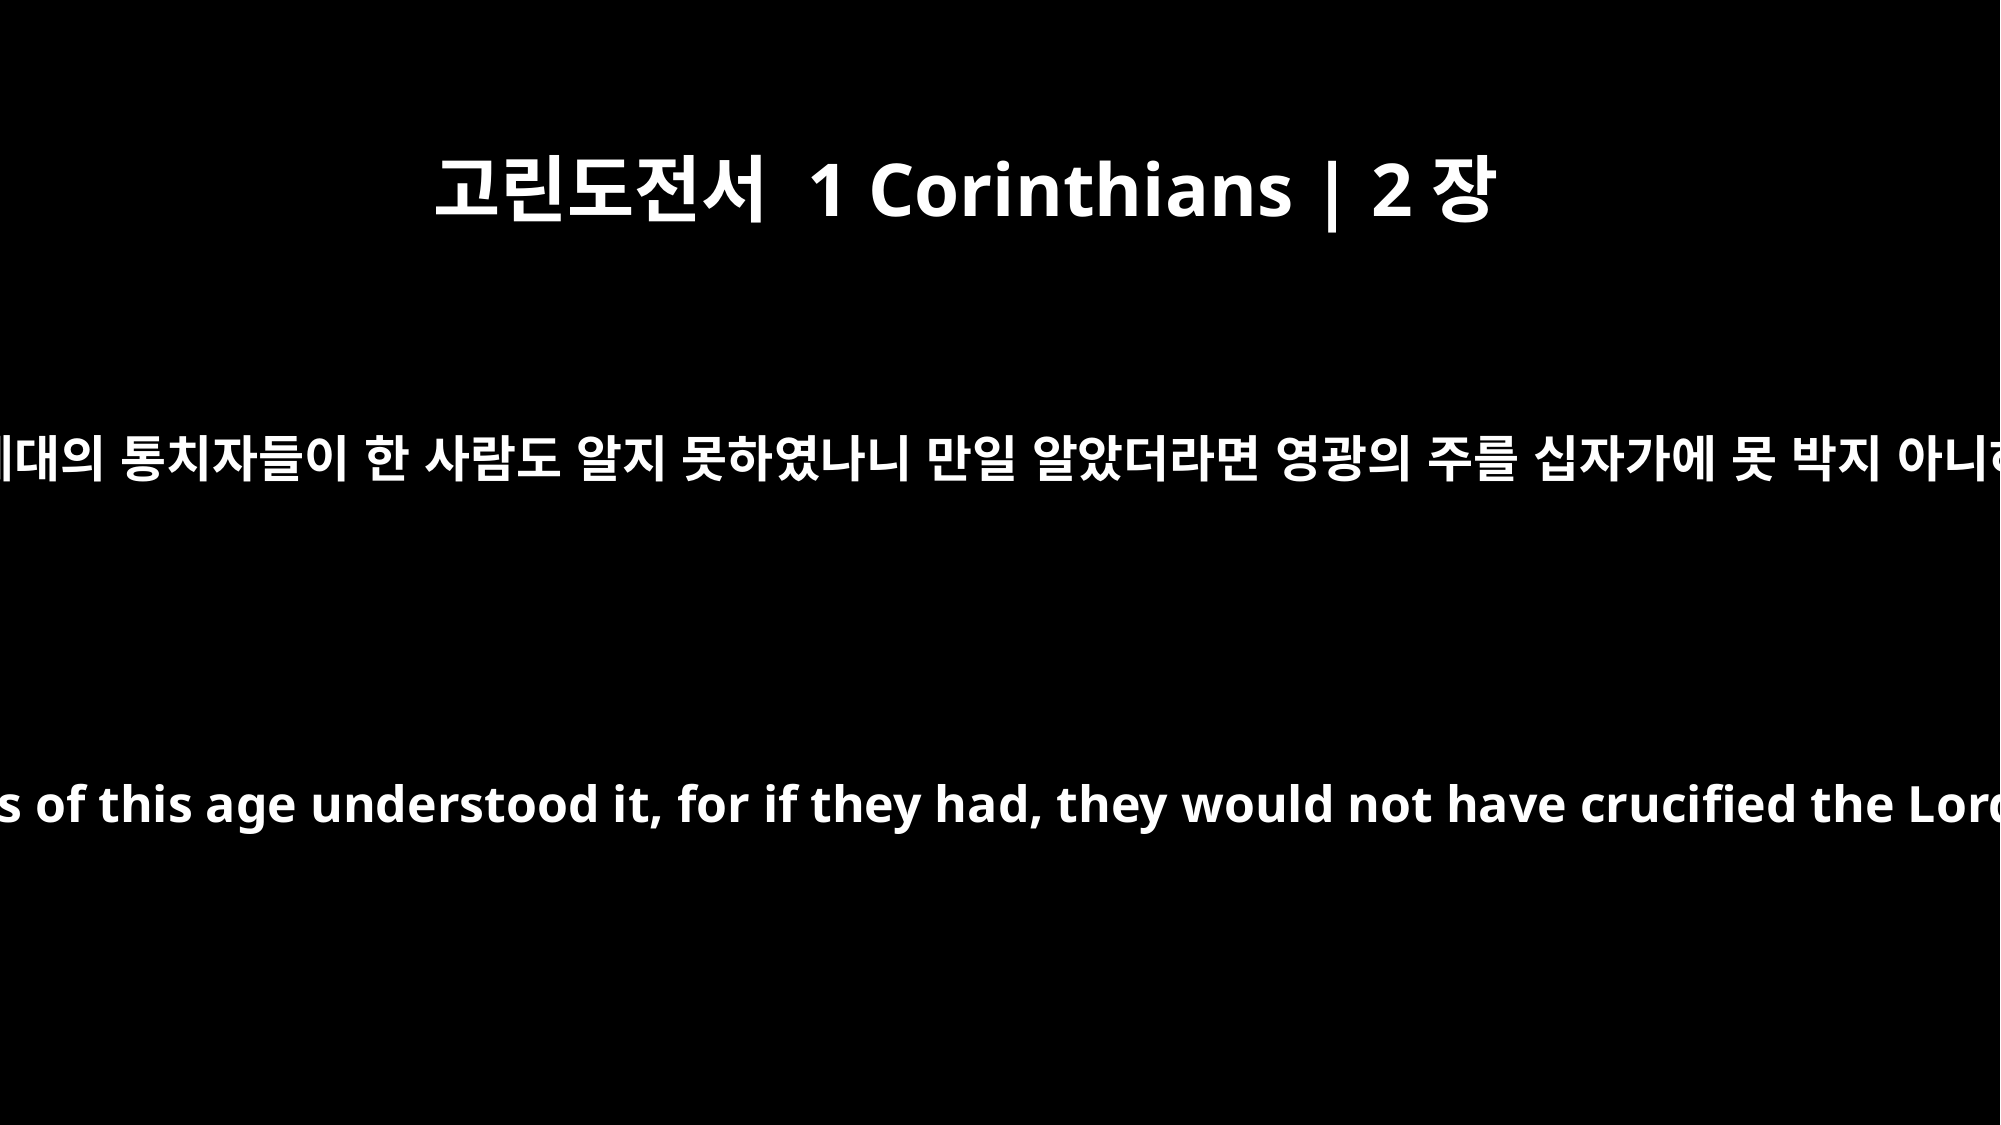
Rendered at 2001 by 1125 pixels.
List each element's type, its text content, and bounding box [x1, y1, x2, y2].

text_box 고린도전서 1 Corinthians | 2장 [418, 136, 1514, 239]
text_box None of the rulers of this age understood it, for if they had, they would not have crucified the Lord of glory. [0, 764, 2000, 840]
text_box 8 이 지혜는 이 세대의 통치자들이 한 사람도 알지 못하였나니 만일 알았더라면 영광의 주를 십자가에 못 박지 아니하였으리라 [0, 359, 2000, 495]
